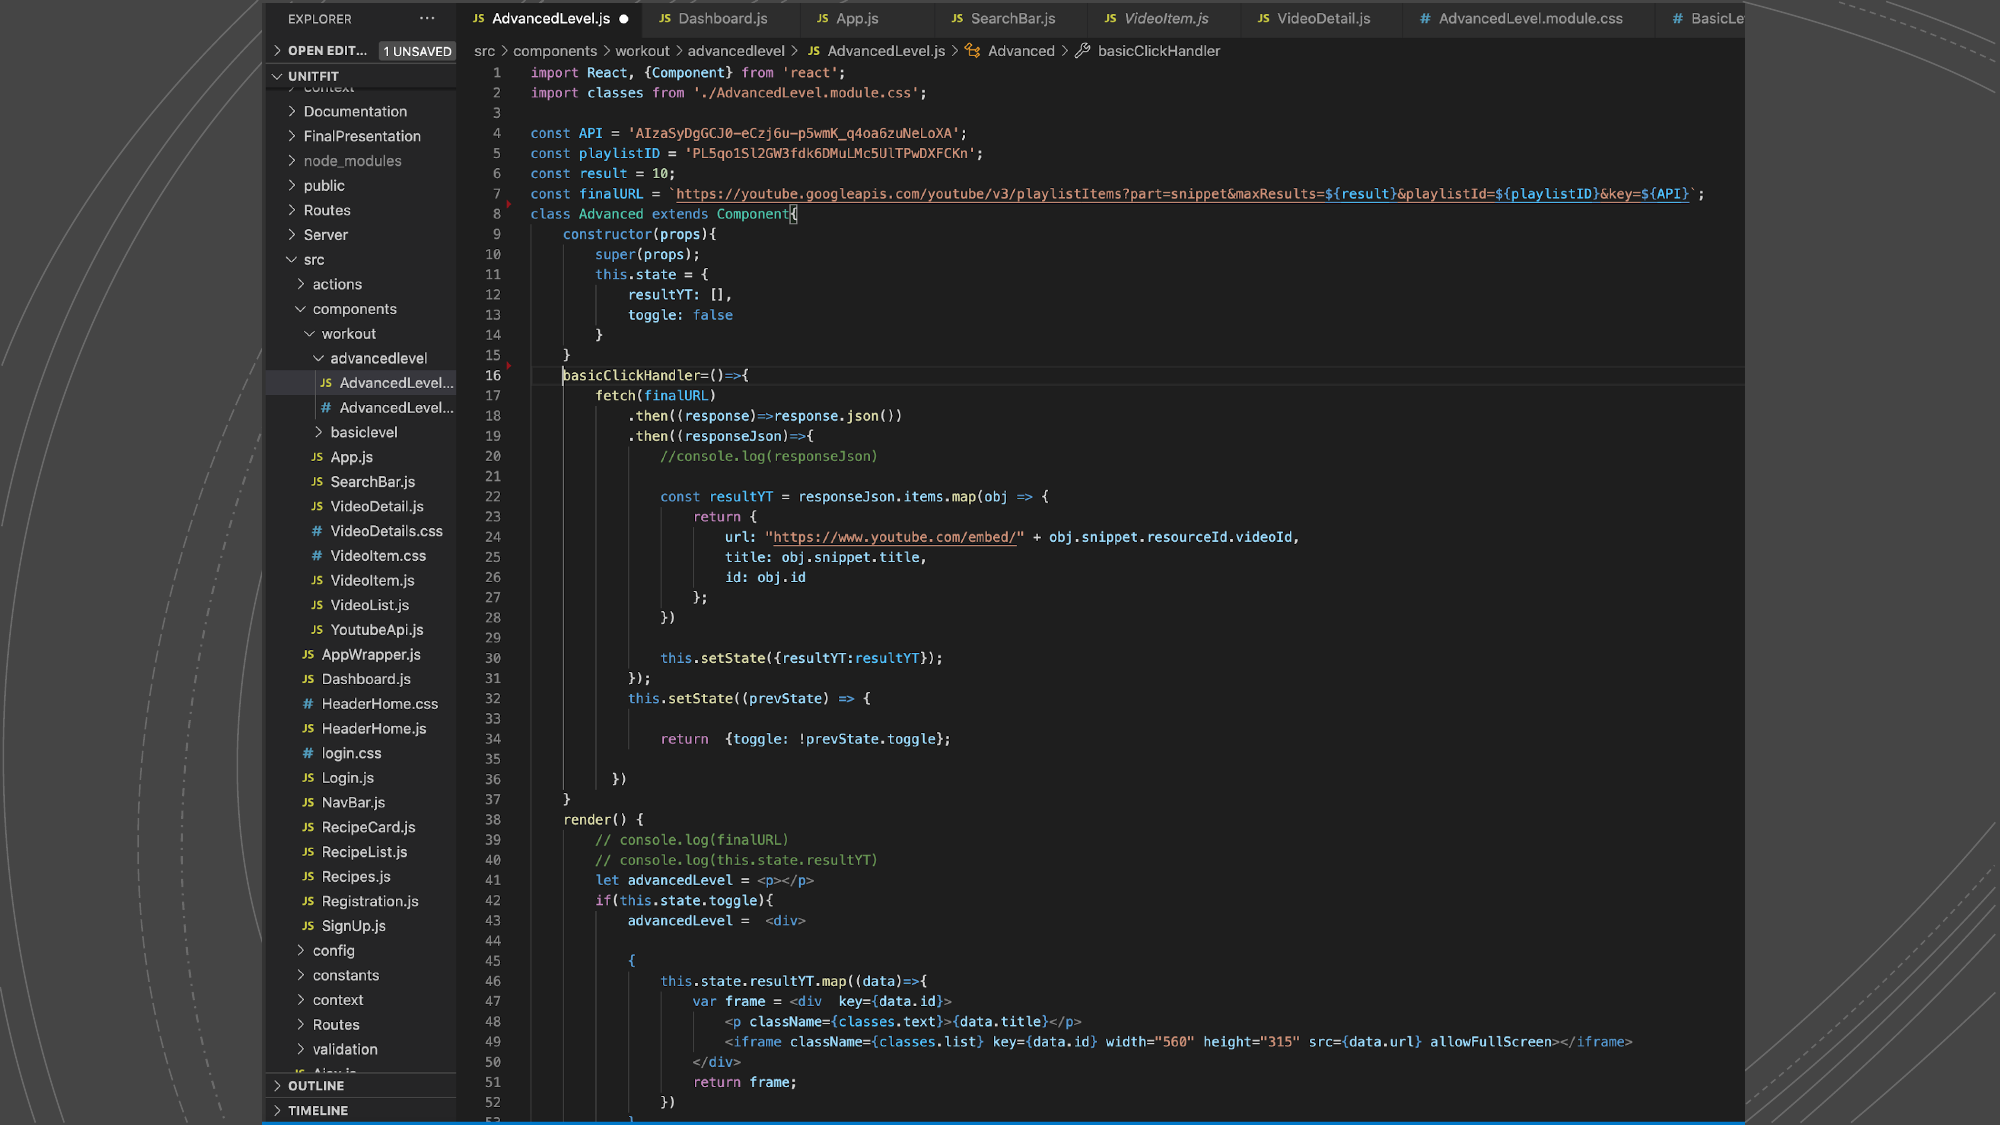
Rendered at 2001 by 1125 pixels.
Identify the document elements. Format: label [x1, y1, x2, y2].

list [261, 3, 1745, 1125]
text_box [0, 0, 1996, 1125]
